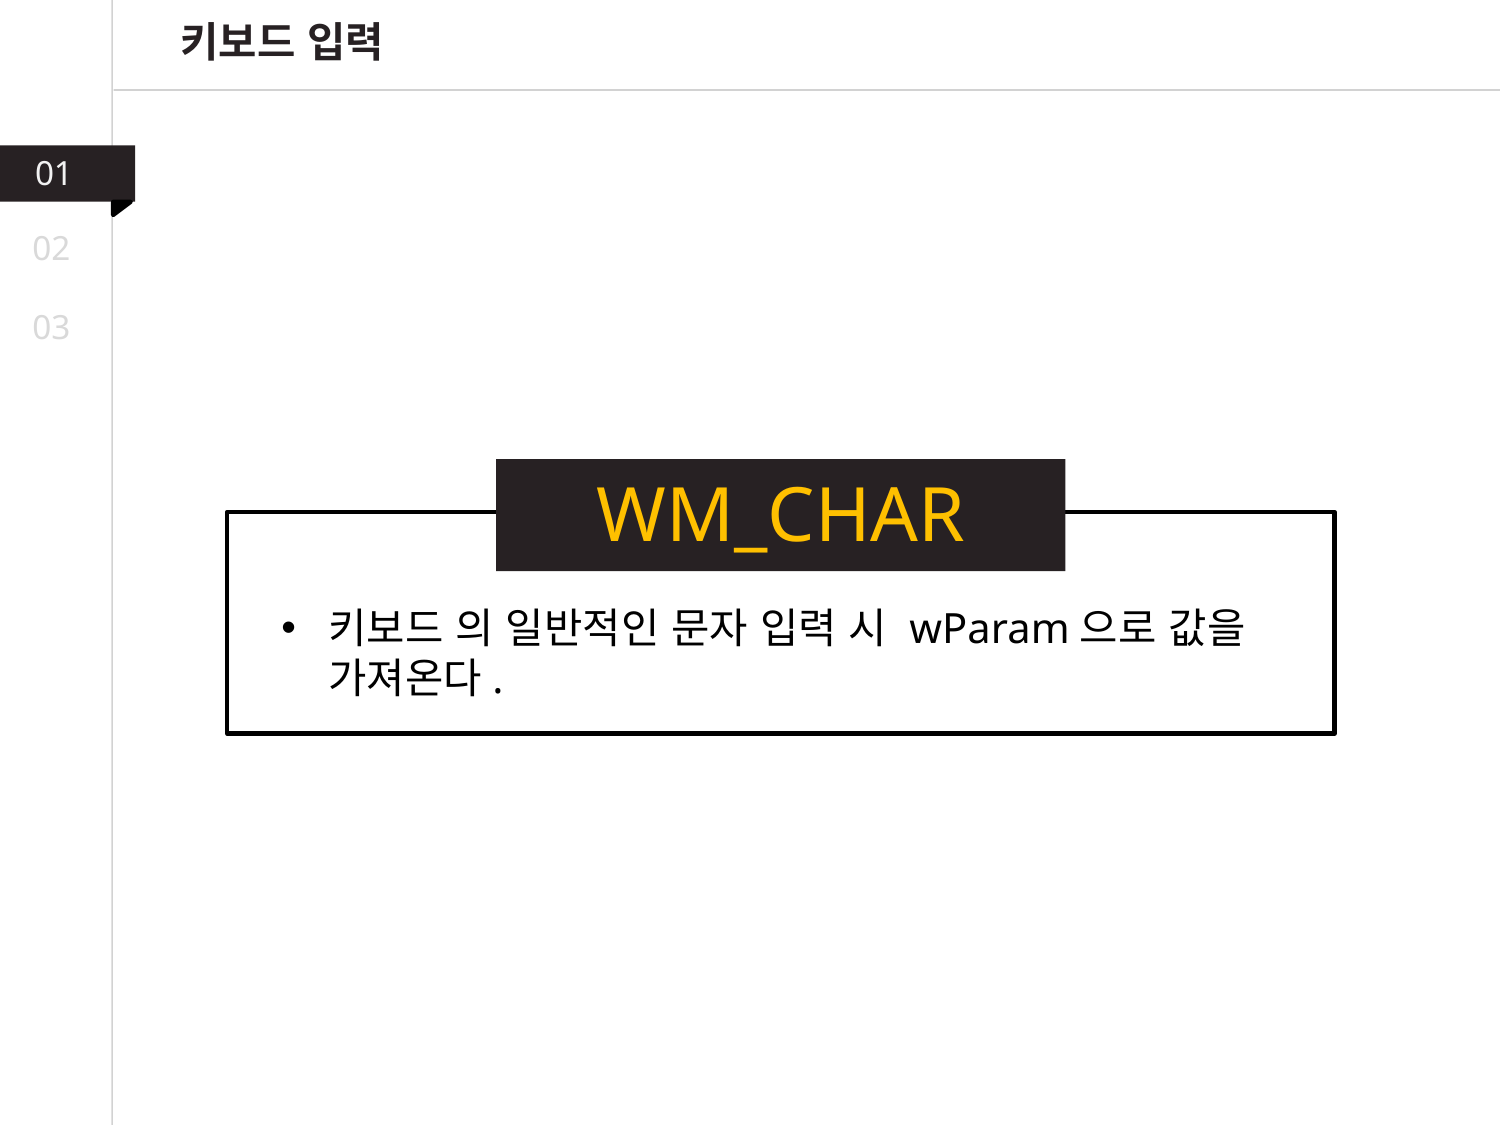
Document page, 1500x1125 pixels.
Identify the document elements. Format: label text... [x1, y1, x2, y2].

text_box 키보드 입력 [121, 8, 443, 74]
text_box 03 [17, 298, 92, 354]
text_box [0, 143, 107, 204]
text_box [117, 143, 137, 204]
text_box 02 [17, 219, 92, 275]
text_box [117, 199, 133, 215]
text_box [226, 458, 1335, 734]
text_box 01 [20, 144, 107, 200]
